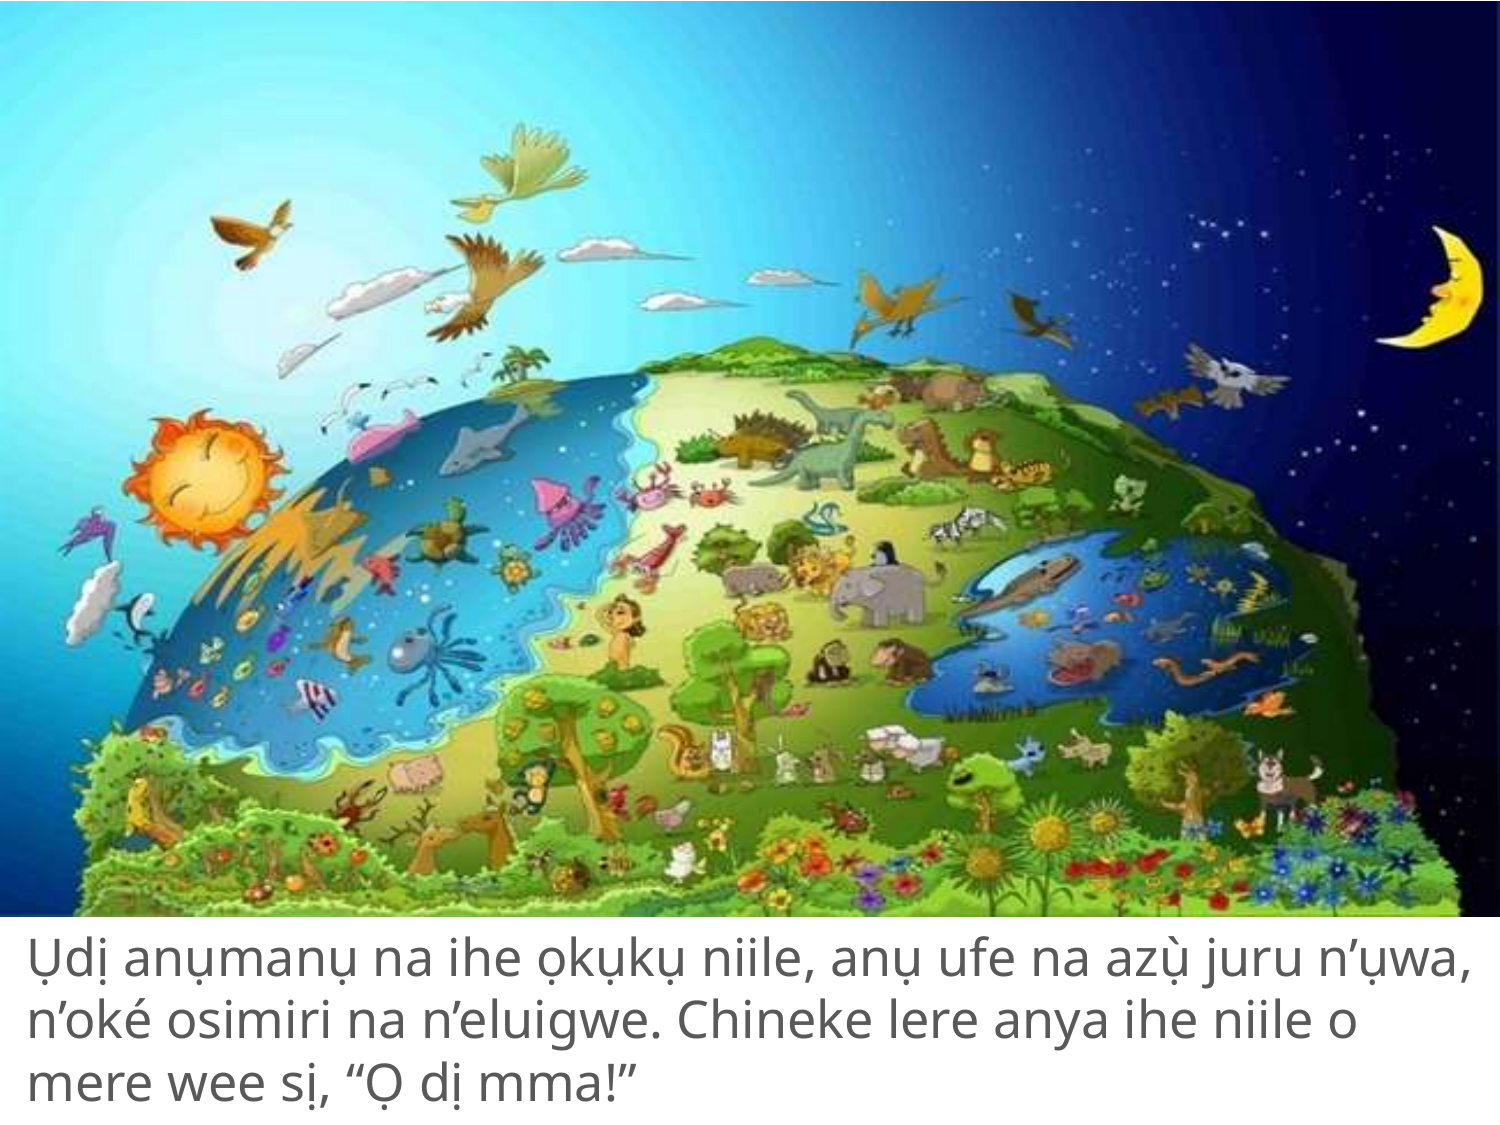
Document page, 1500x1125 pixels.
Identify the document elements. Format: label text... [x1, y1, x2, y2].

text_box Ụdị anụmanụ na ihe ọkụkụ niile, anụ ufe na azụ̀ juru n’ụwa, n’oké osimiri na n’eluigwe. Chineke lere anya ihe niile o mere wee sị, “Ọ dị mma!” [11, 924, 1498, 1119]
picture [0, 1, 1500, 918]
